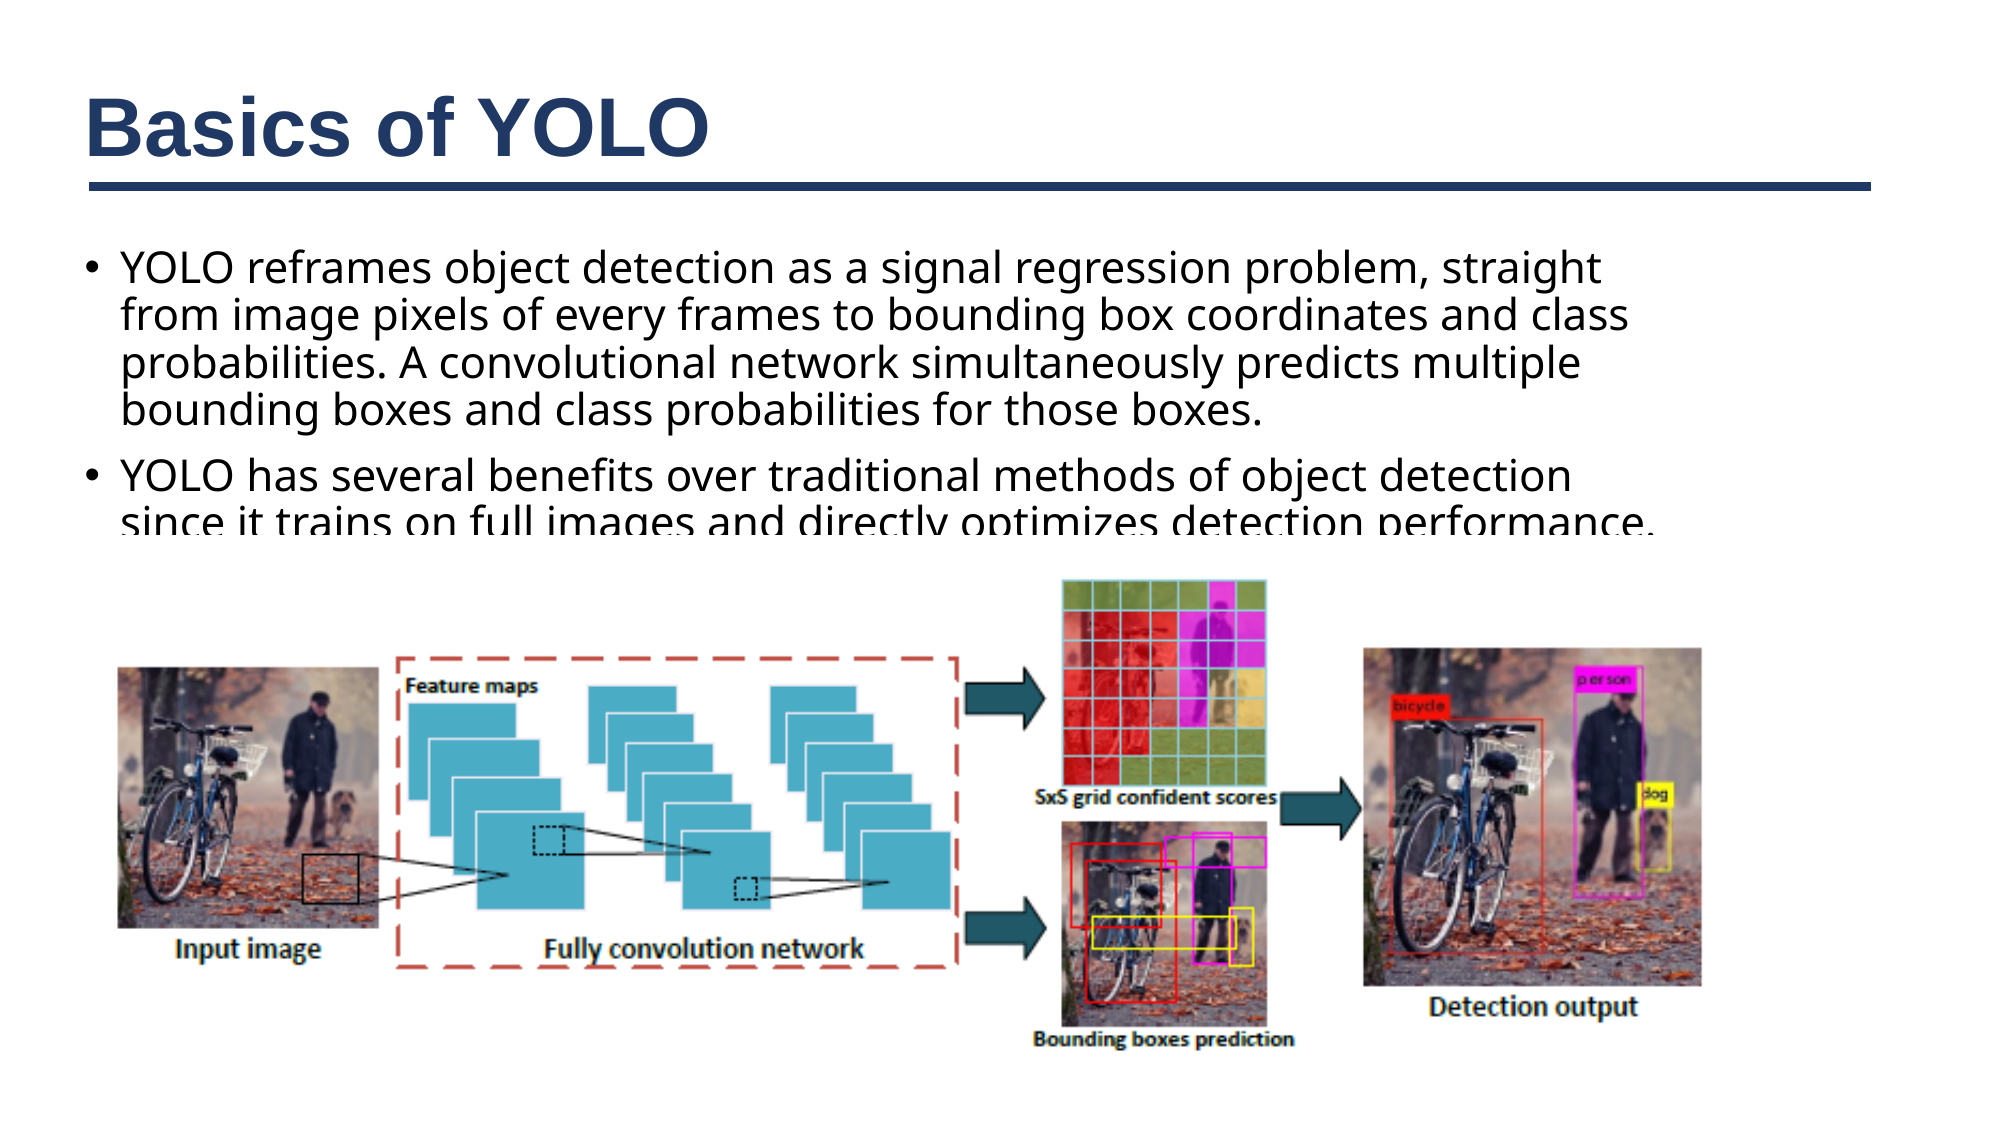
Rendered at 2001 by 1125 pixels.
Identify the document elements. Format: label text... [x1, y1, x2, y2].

list YOLO reframes object detection as a signal regression problem, straight from image pixels of every frames to bounding box coordinates and class probabilities. A convolutional network simultaneously predicts multiple bounding boxes and class probabilities for those boxes. YOLO has several benefits over traditional methods of object detection since it trains on full images and directly optimizes detection performance. [69, 237, 1693, 535]
picture [69, 535, 1745, 1066]
title Basics of YOLO [69, 20, 1795, 238]
